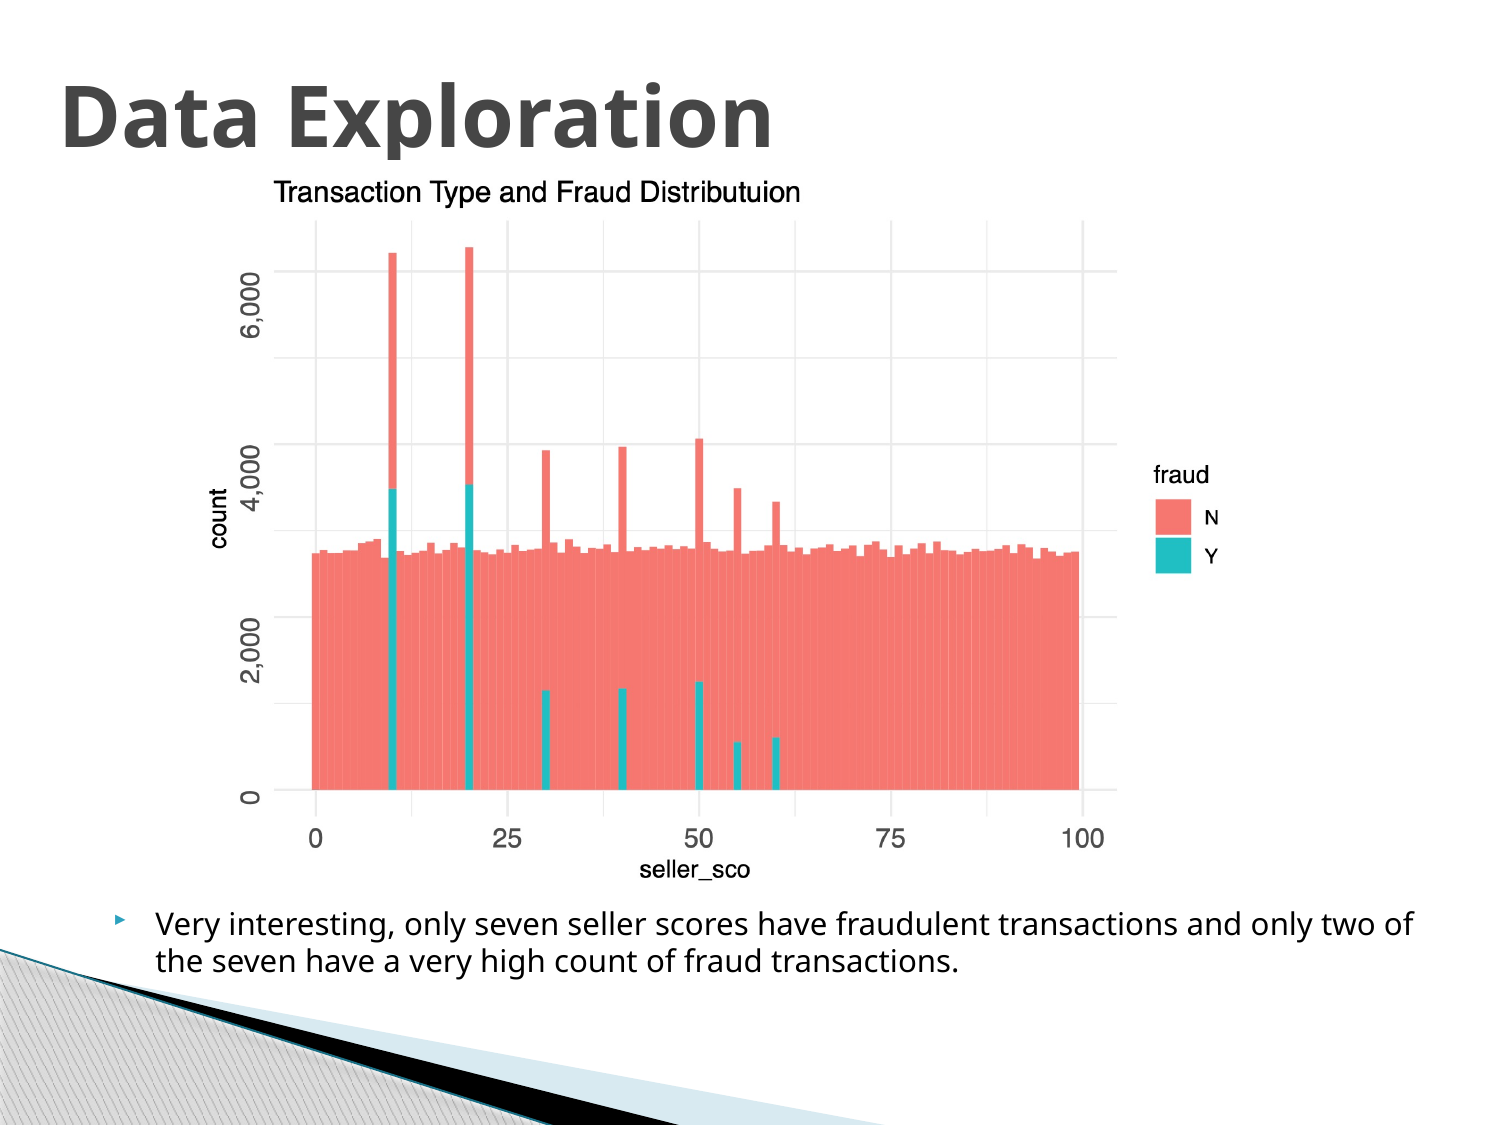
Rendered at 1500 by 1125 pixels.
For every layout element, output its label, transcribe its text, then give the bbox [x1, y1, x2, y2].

list Very interesting, only seven seller scores have fraudulent transactions and only two of the seven have a very high count of fraud transactions. [80, 207, 1459, 1047]
picture [177, 160, 1260, 894]
title Data Exploration [43, 20, 1394, 208]
